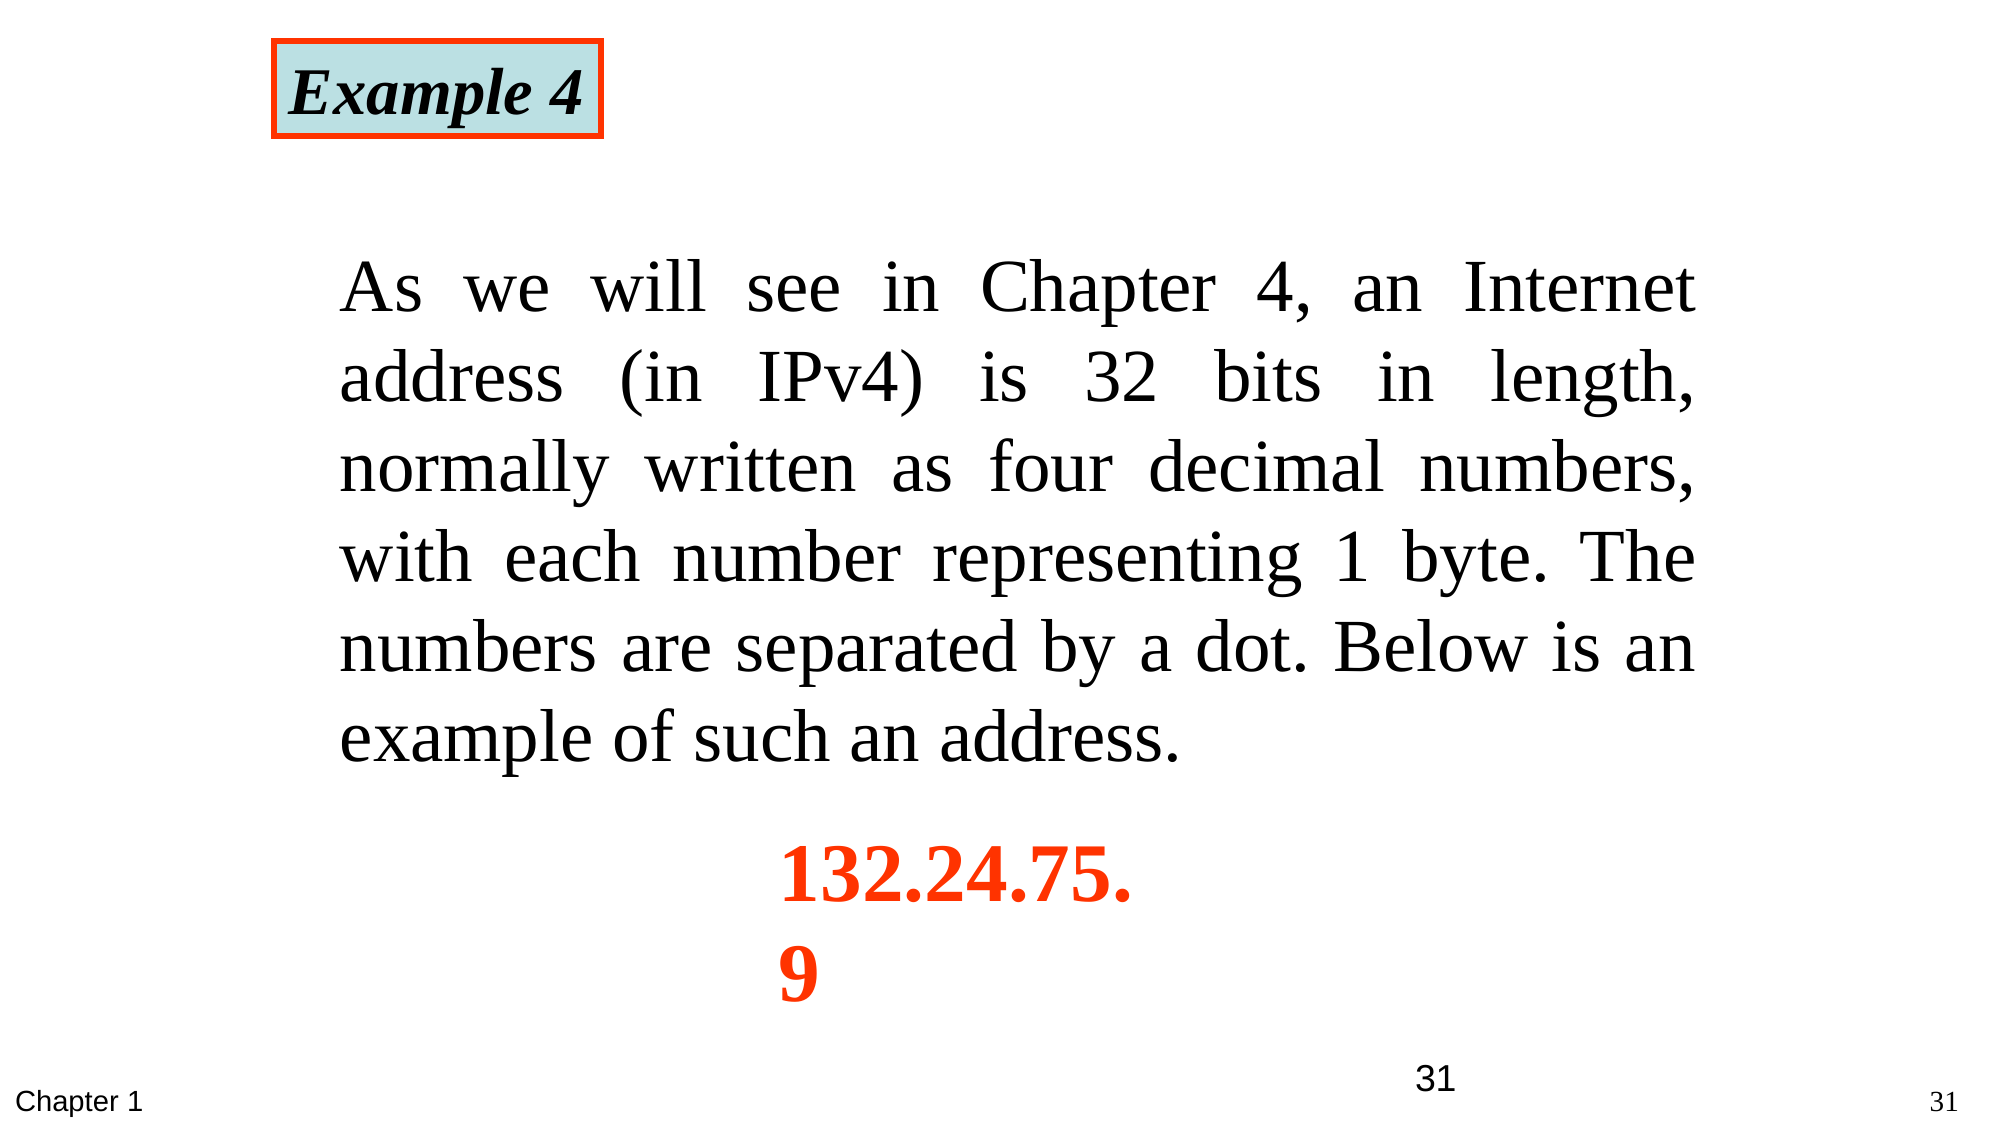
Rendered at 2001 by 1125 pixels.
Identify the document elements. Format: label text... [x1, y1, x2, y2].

text_box As we will see in Chapter 4, an Internet address (in IPv4) is 32 bits in length, normally written as four decimal numbers, with each number representing 1 byte. The numbers are separated by a dot. Below is an example of such an address. [324, 228, 1713, 784]
text_box Example 4 [273, 40, 602, 136]
text_box 132.24.75.9 [763, 810, 1190, 1026]
slide_number 31 [1400, 1046, 1750, 1125]
